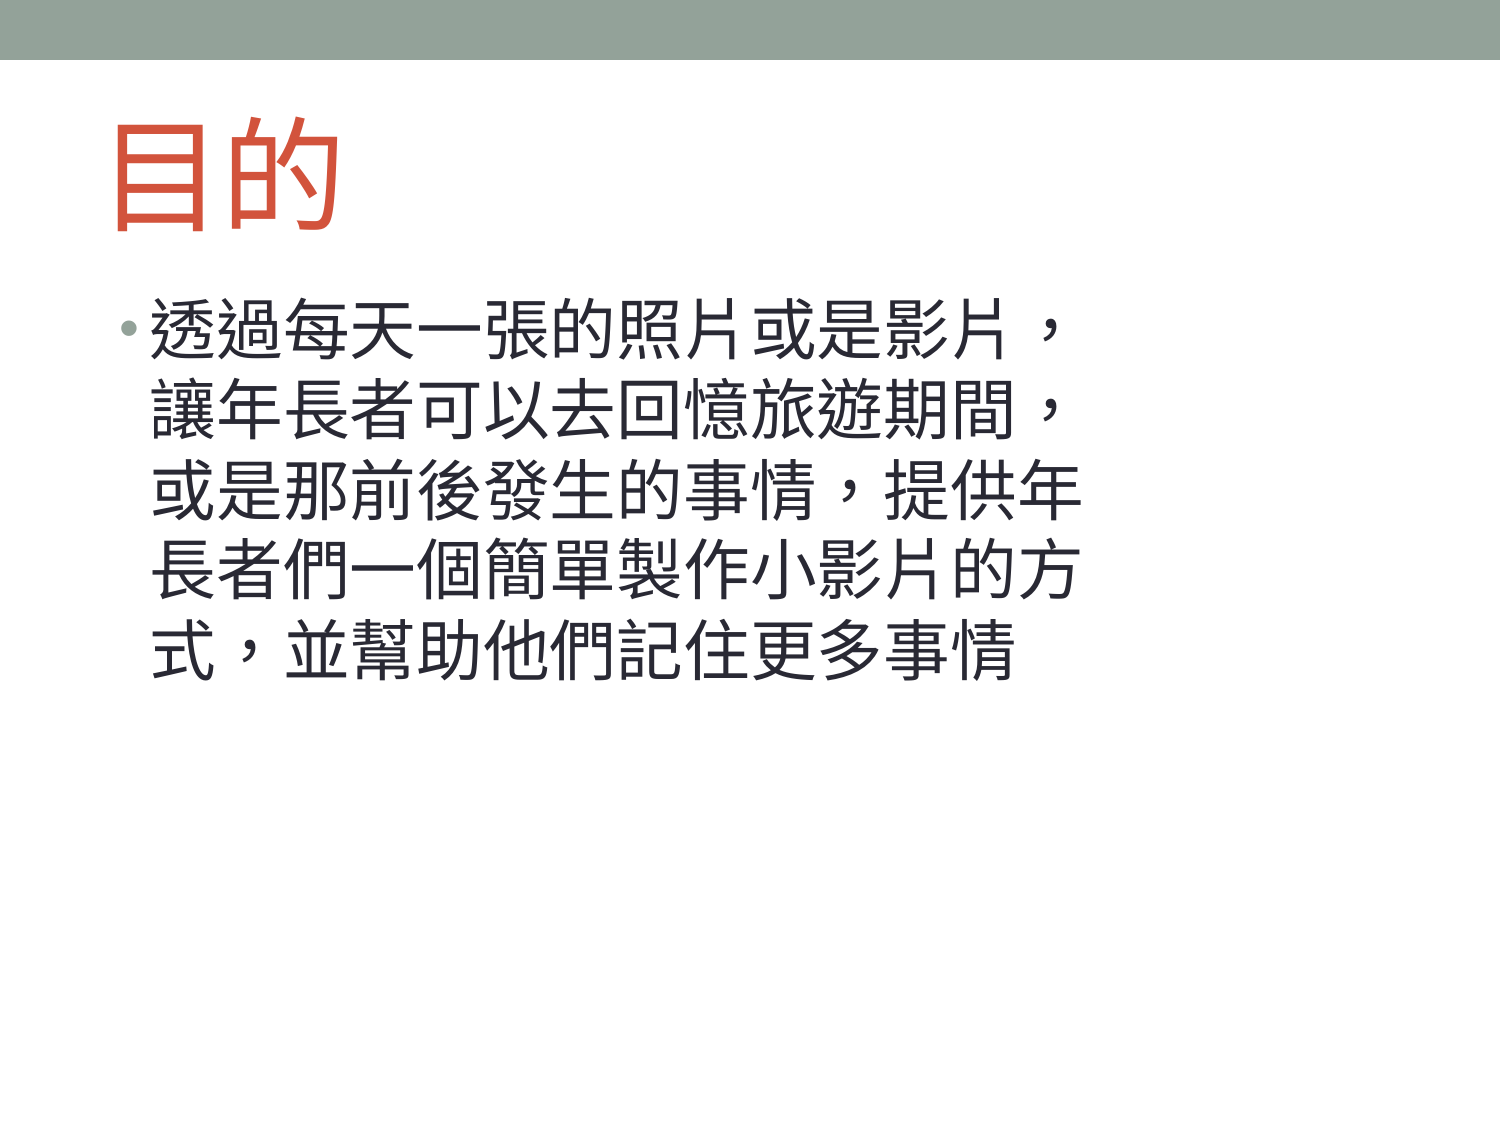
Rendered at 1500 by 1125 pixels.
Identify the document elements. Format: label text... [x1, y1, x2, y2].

list 透過每天一張的照片或是影片，讓年長者可以去回憶旅遊期間，或是那前後發生的事情，提供年長者們一個簡單製作小影片的方式，並幫助他們記住更多事情 [104, 280, 1163, 918]
title 目的 [83, 99, 1141, 246]
